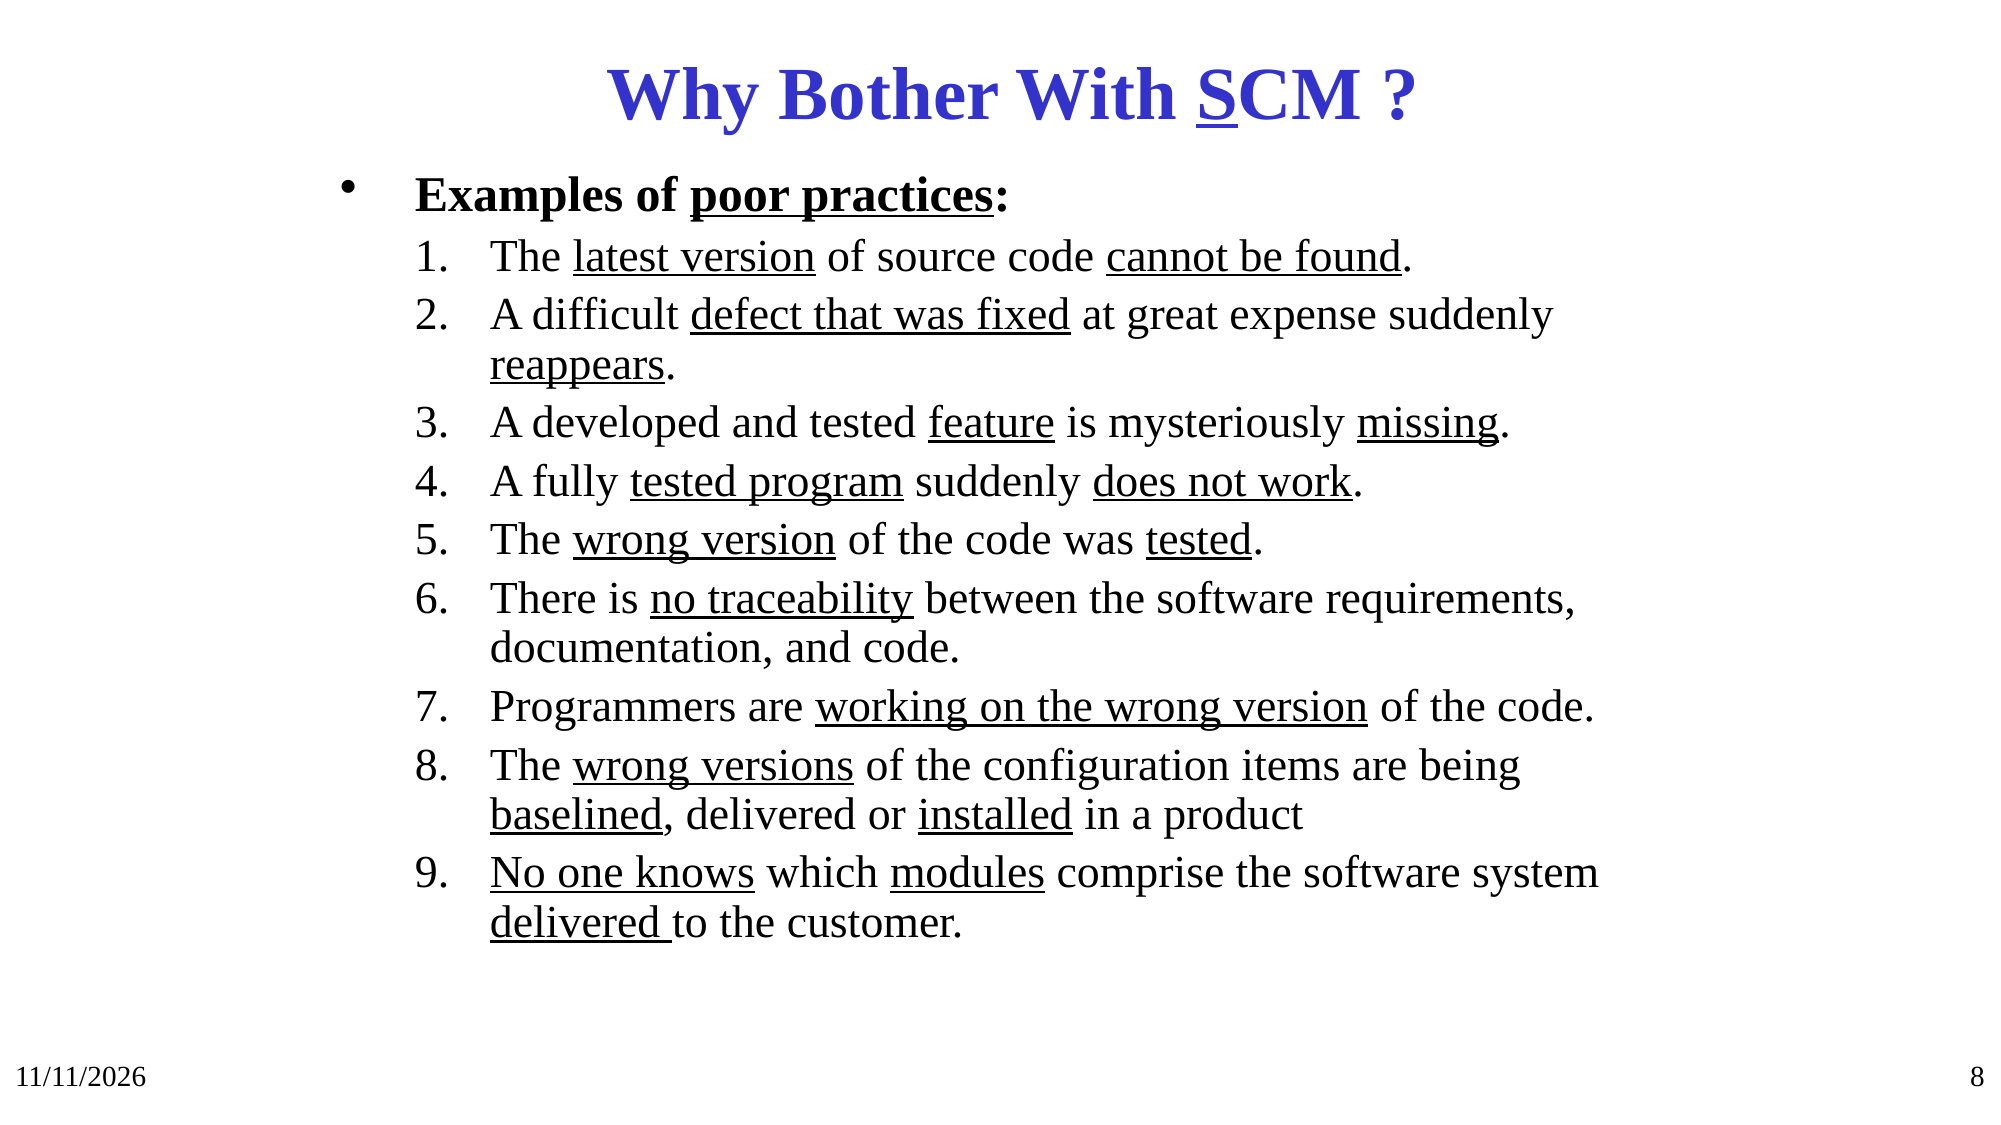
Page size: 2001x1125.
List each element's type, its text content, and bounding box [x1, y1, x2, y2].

slide_number 8 [1583, 1050, 2000, 1125]
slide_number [0, 1050, 417, 1125]
list Examples of poor practices: The latest version of source code cannot be found. A difficult defect that was fixed at great expense suddenly reappears. A developed and tested feature is mysteriously missing. A fully tested program suddenly does not work. The wrong version of the code was tested. There is no traceability between the software requirements, documentation, and code. Programmers are working on the wrong version of the code. The wrong versions of the configuration items are being baselined, delivered or installed in a product No one knows which modules comprise the software system delivered to the customer. [324, 160, 1688, 899]
title Why Bother With SCM ? [375, 0, 1650, 184]
